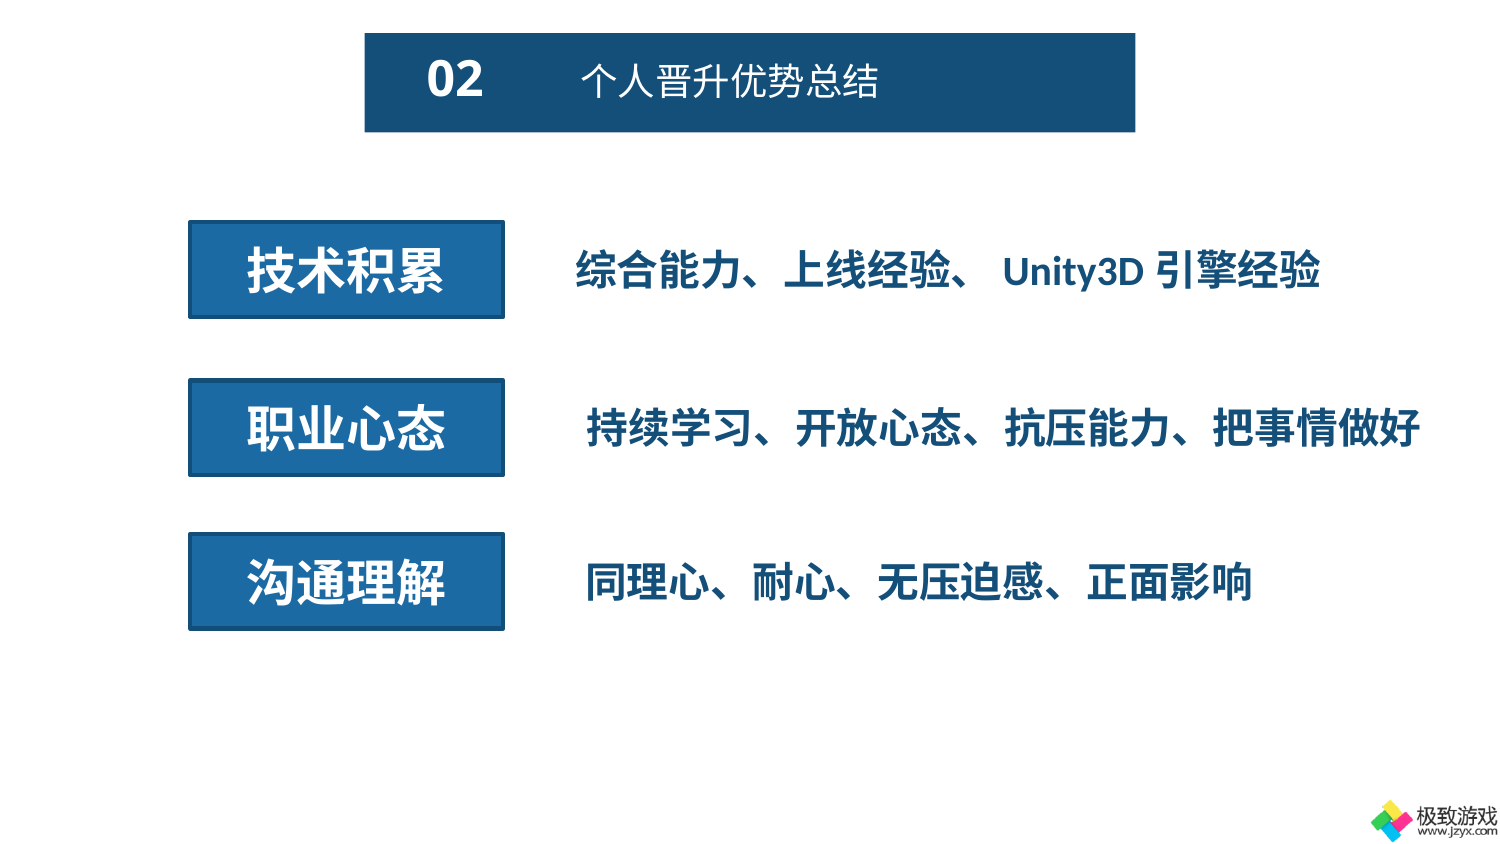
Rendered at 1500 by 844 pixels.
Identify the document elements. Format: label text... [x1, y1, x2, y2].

text_box 技术积累 [188, 220, 505, 319]
text_box 职业心态 [188, 378, 505, 477]
text_box 综合能力、上线经验、Unity3D引擎经验 [560, 236, 1337, 302]
text_box 持续学习、开放心态、抗压能力、把事情做好 [571, 394, 1437, 460]
text_box 同理心、耐心、无压迫感、正面影响 [570, 548, 1269, 614]
text_box 沟通理解 [188, 532, 505, 631]
picture [1366, 799, 1500, 844]
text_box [362, 32, 1136, 133]
